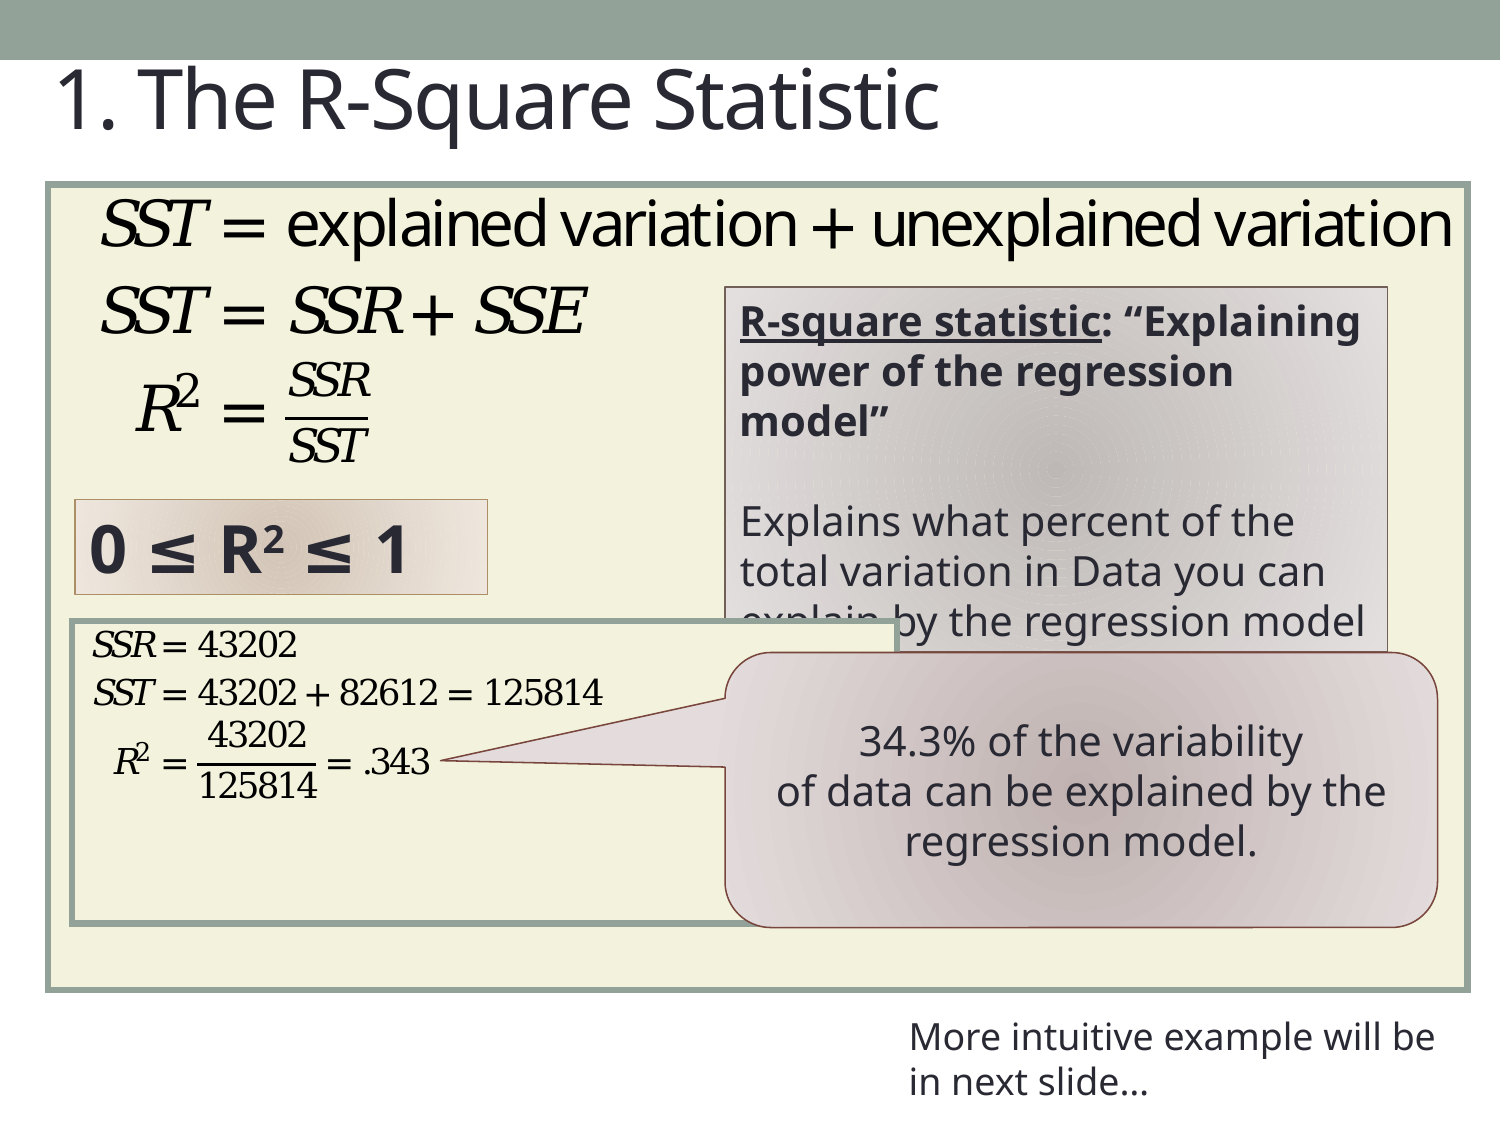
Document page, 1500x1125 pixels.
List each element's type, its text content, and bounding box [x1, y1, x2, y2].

text_box More intuitive example will be in next slide… [893, 1005, 1465, 1111]
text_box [74, 623, 894, 921]
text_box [50, 187, 1465, 988]
title 1. The R-Square Statistic [37, 15, 1388, 178]
